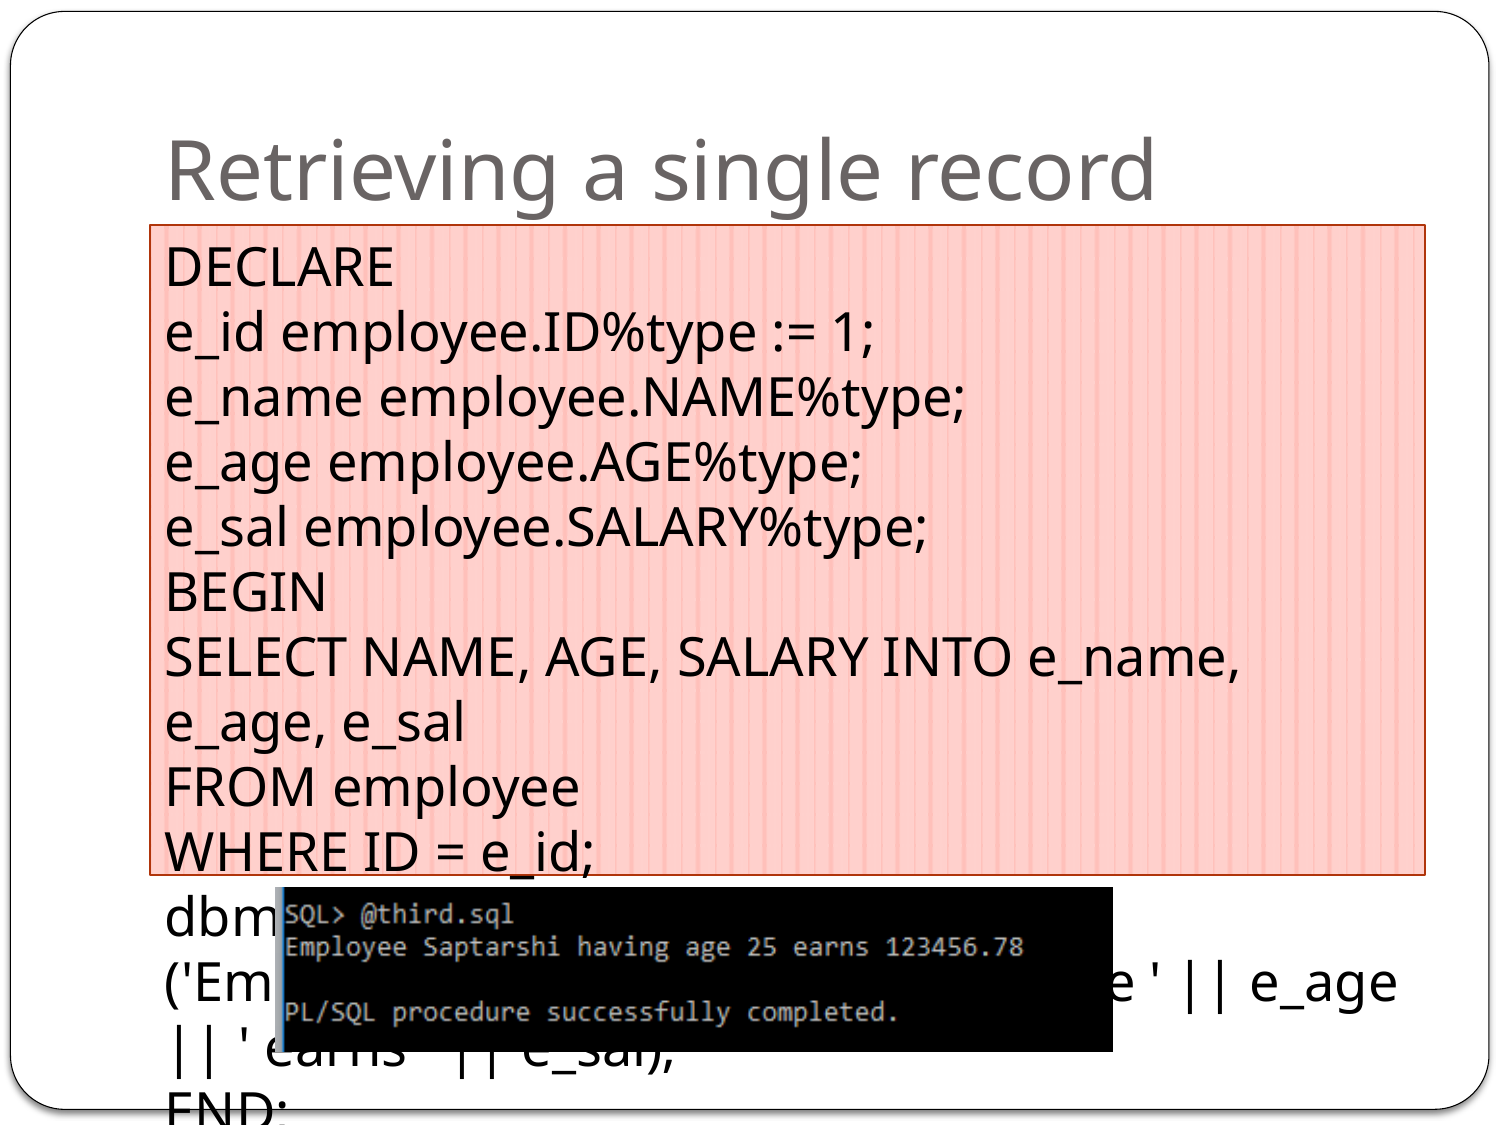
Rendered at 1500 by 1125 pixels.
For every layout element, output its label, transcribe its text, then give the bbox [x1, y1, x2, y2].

text_box Retrieving a single record [150, 45, 1425, 224]
text_box DECLARE e_id employee.ID%type := 1; e_name employee.NAME%type; e_age employee.AGE%type; e_sal employee.SALARY%type; BEGIN SELECT NAME, AGE, SALARY INTO e_name, e_age, e_sal FROM employee WHERE ID = e_id; dbms_output.put_line ('Employee ' ||e_name || ' having age ' || e_age || ' earns ' || e_sal); END; / [150, 224, 1425, 875]
picture [274, 887, 1113, 1052]
